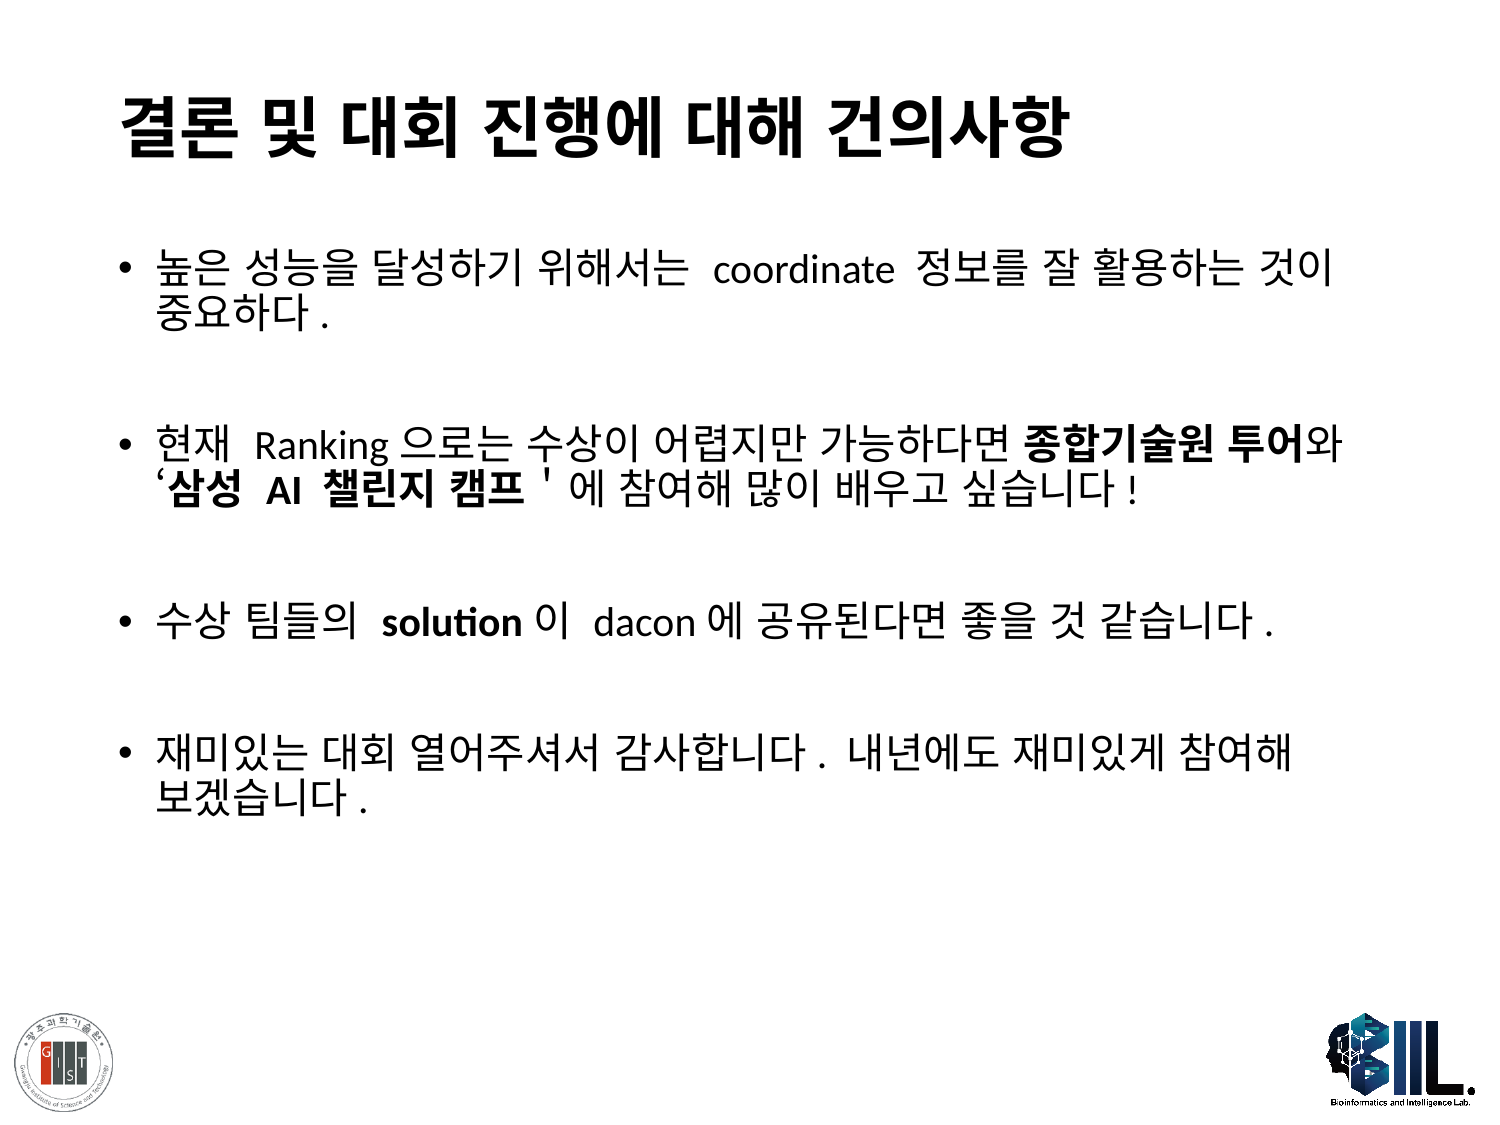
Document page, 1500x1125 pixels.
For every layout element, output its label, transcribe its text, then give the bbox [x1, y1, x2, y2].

slide_number 10 [1059, 1042, 1397, 1103]
picture [14, 1013, 113, 1112]
list 높은 성능을 달성하기 위해서는 coordinate 정보를 잘 활용하는 것이 중요하다. 현재 Ranking으로는 수상이 어렵지만 가능하다면 종합기술원 투어와 ‘삼성 AI 챌린지 캠프＇에 참여해 많이 배우고 싶습니다! 수상 팀들의 solution이 dacon에 공유된다면 좋을 것 같습니다. 재미있는 대회 열어주셔서 감사합니다. 내년에도 재미있게 참여해 보겠습니다. [103, 240, 1397, 1027]
picture [1326, 1013, 1475, 1108]
title 결론 및 대회 진행에 대해 건의사항 [103, 22, 1397, 240]
